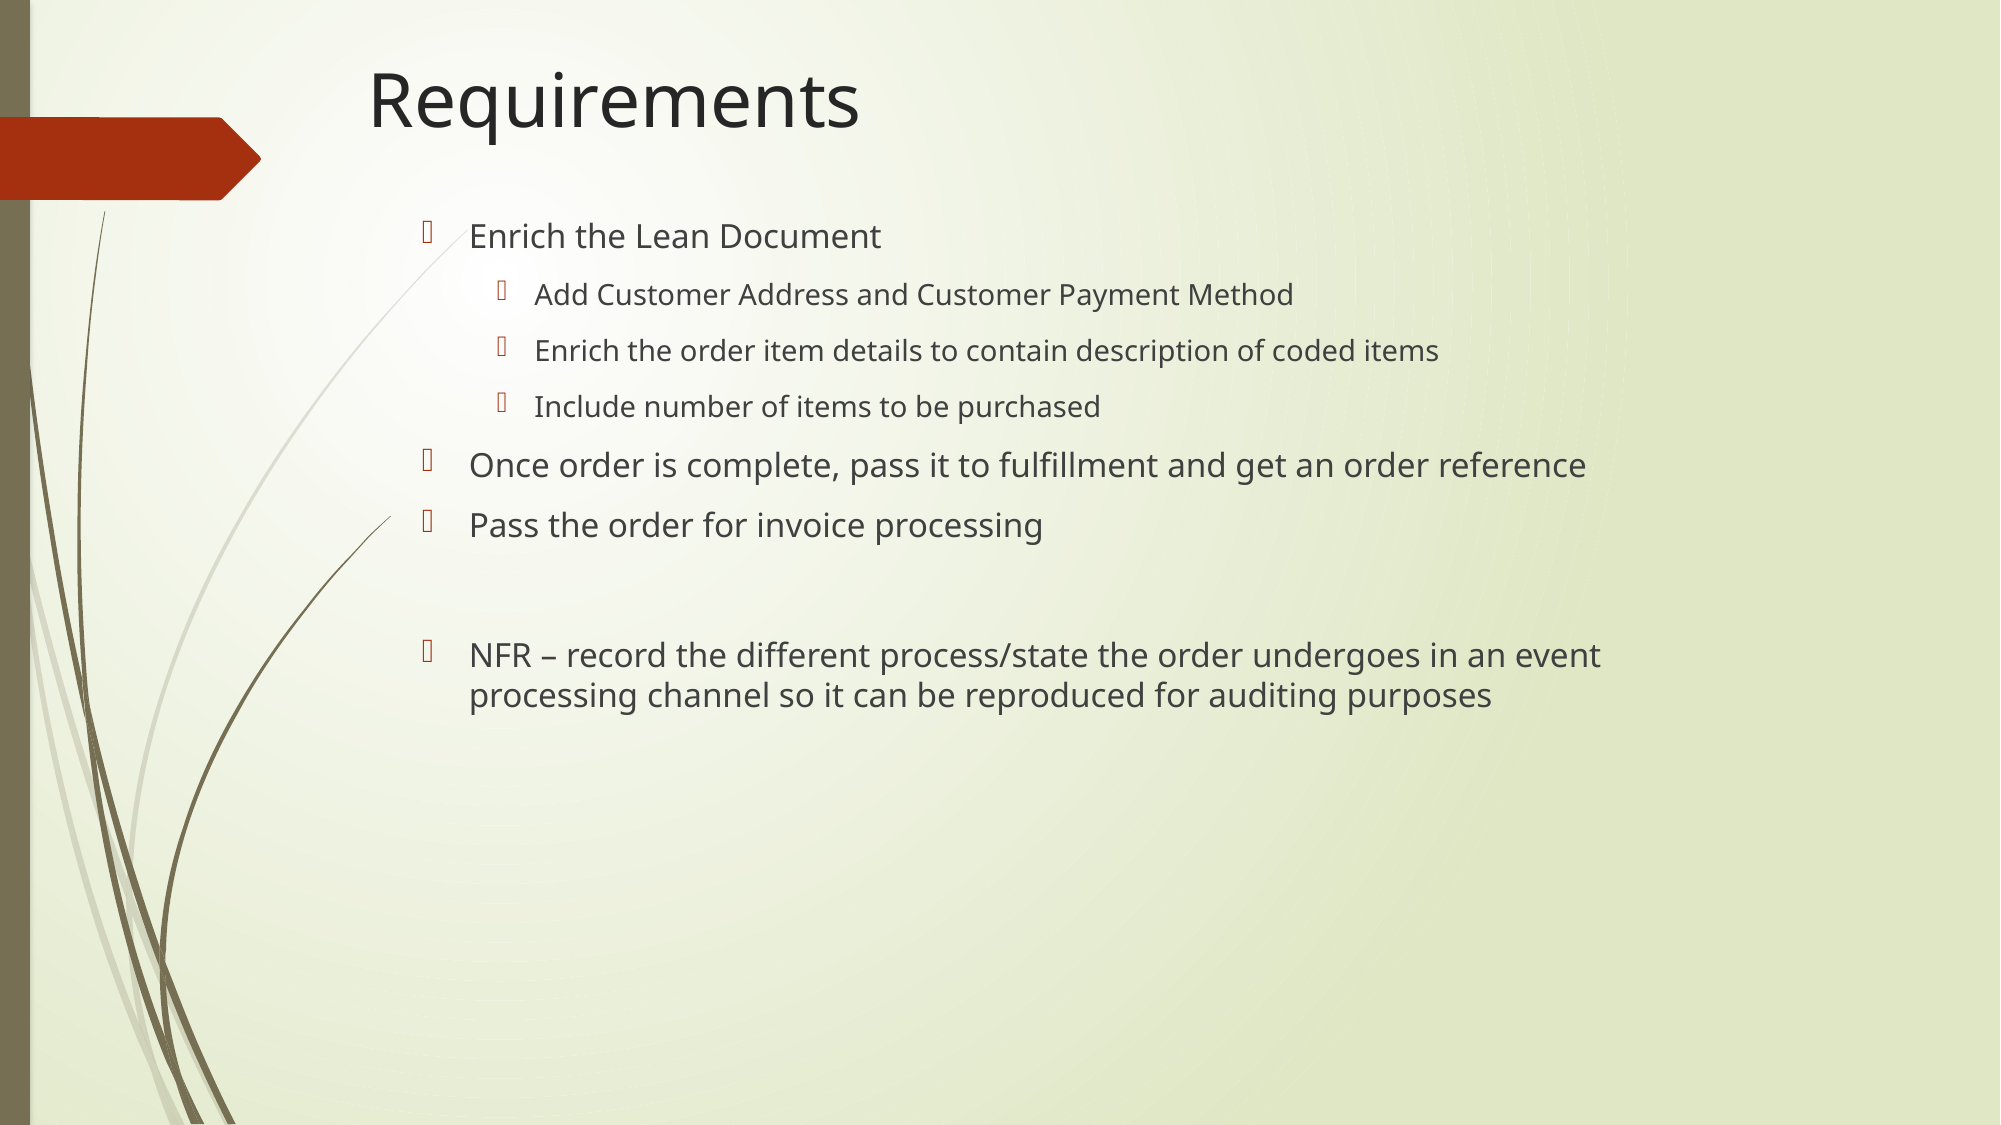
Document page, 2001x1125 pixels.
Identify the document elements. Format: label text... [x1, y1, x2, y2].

list Enrich the Lean Document Add Customer Address and Customer Payment Method Enrich the order item details to contain description of coded items Include number of items to be purchased Once order is complete, pass it to fulfillment and get an order reference Pass the order for invoice processing NFR – record the different process/state the order undergoes in an event processing channel so it can be reproduced for auditing purposes [331, 207, 1776, 918]
title Requirements [352, 44, 1815, 160]
